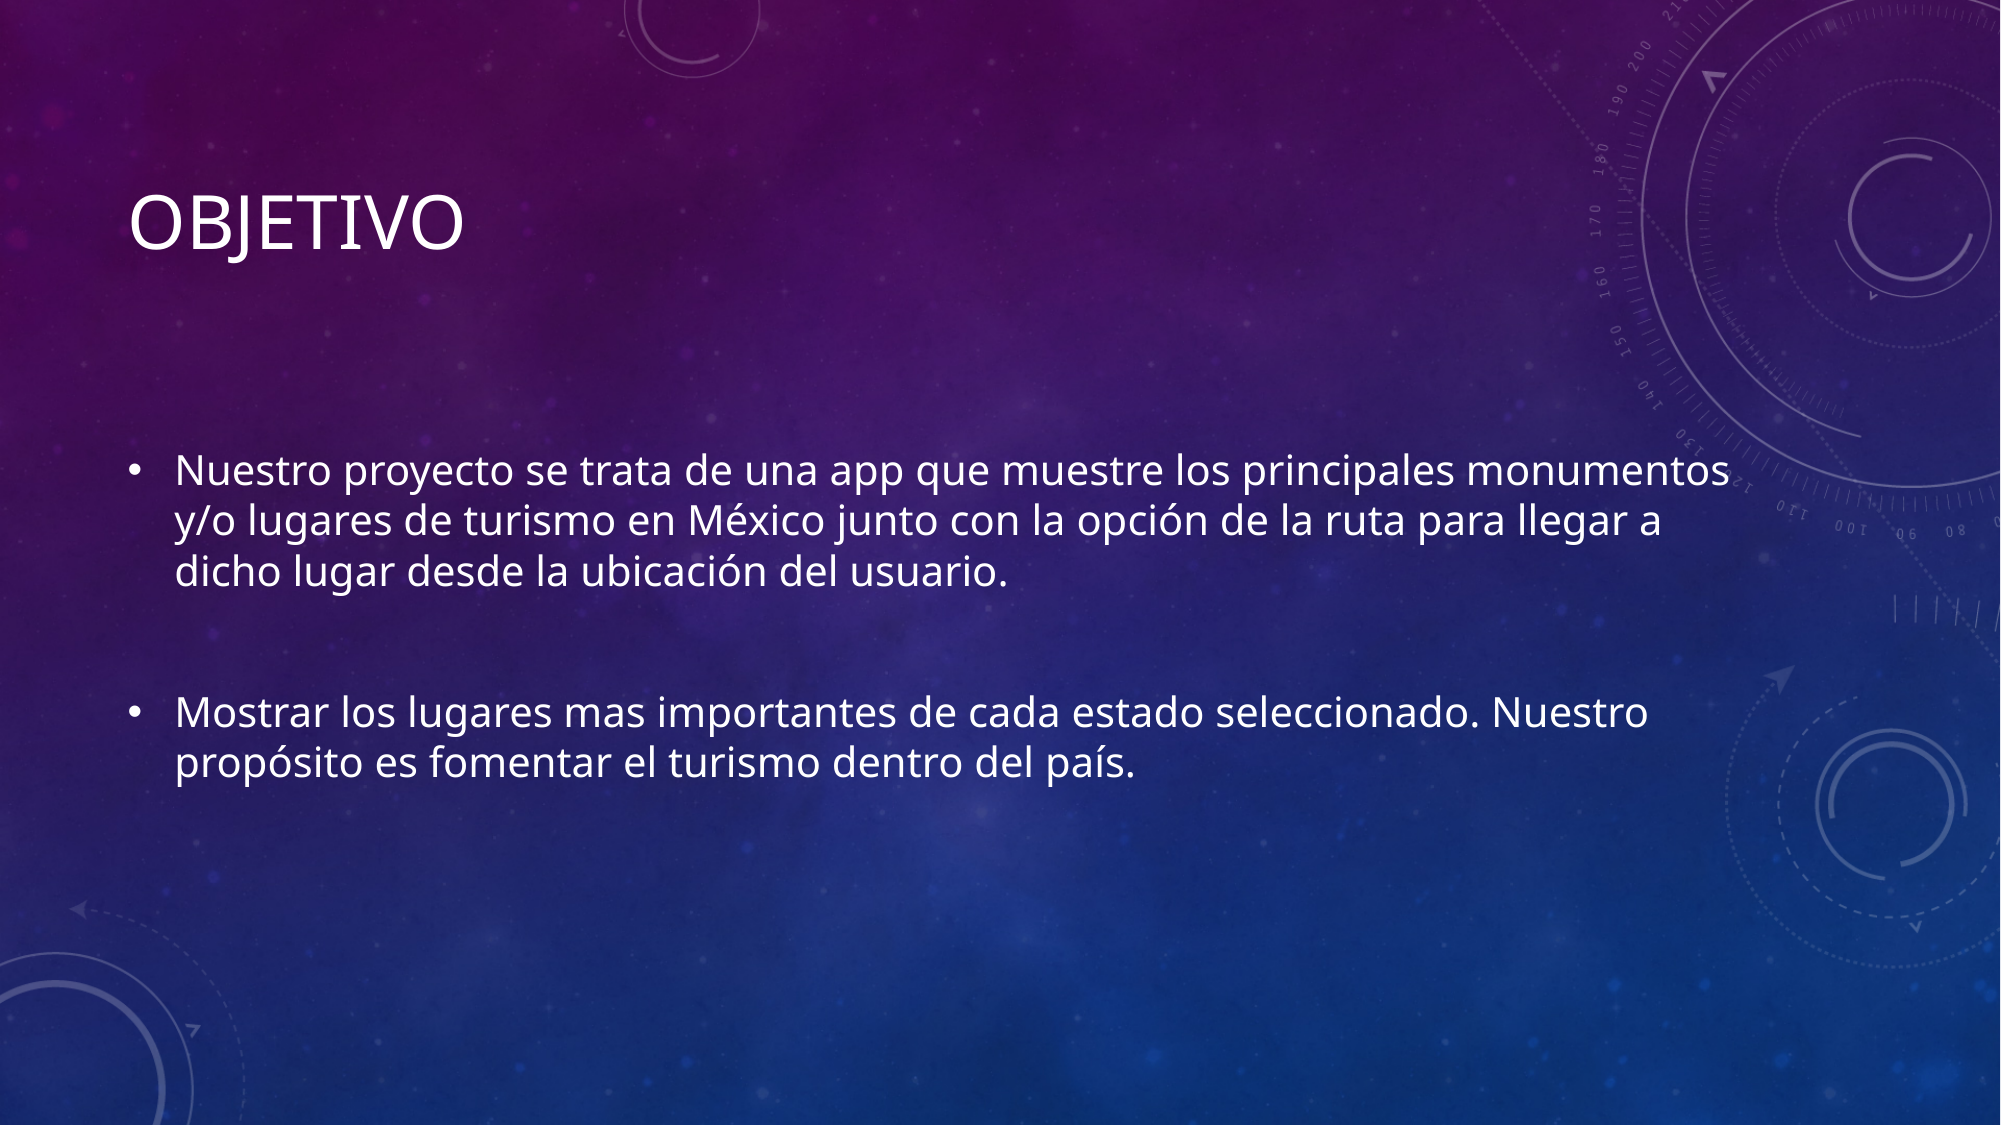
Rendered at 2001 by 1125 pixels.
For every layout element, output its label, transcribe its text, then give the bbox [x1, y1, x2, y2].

title Objetivo [112, 99, 1775, 339]
list Nuestro proyecto se trata de una app que muestre los principales monumentos y/o lugares de turismo en México junto con la opción de la ruta para llegar a dicho lugar desde la ubicación del usuario. Mostrar los lugares mas importantes de cada estado seleccionado. Nuestro propósito es fomentar el turismo dentro del país. [112, 351, 1775, 950]
picture [0, 0, 2001, 1125]
